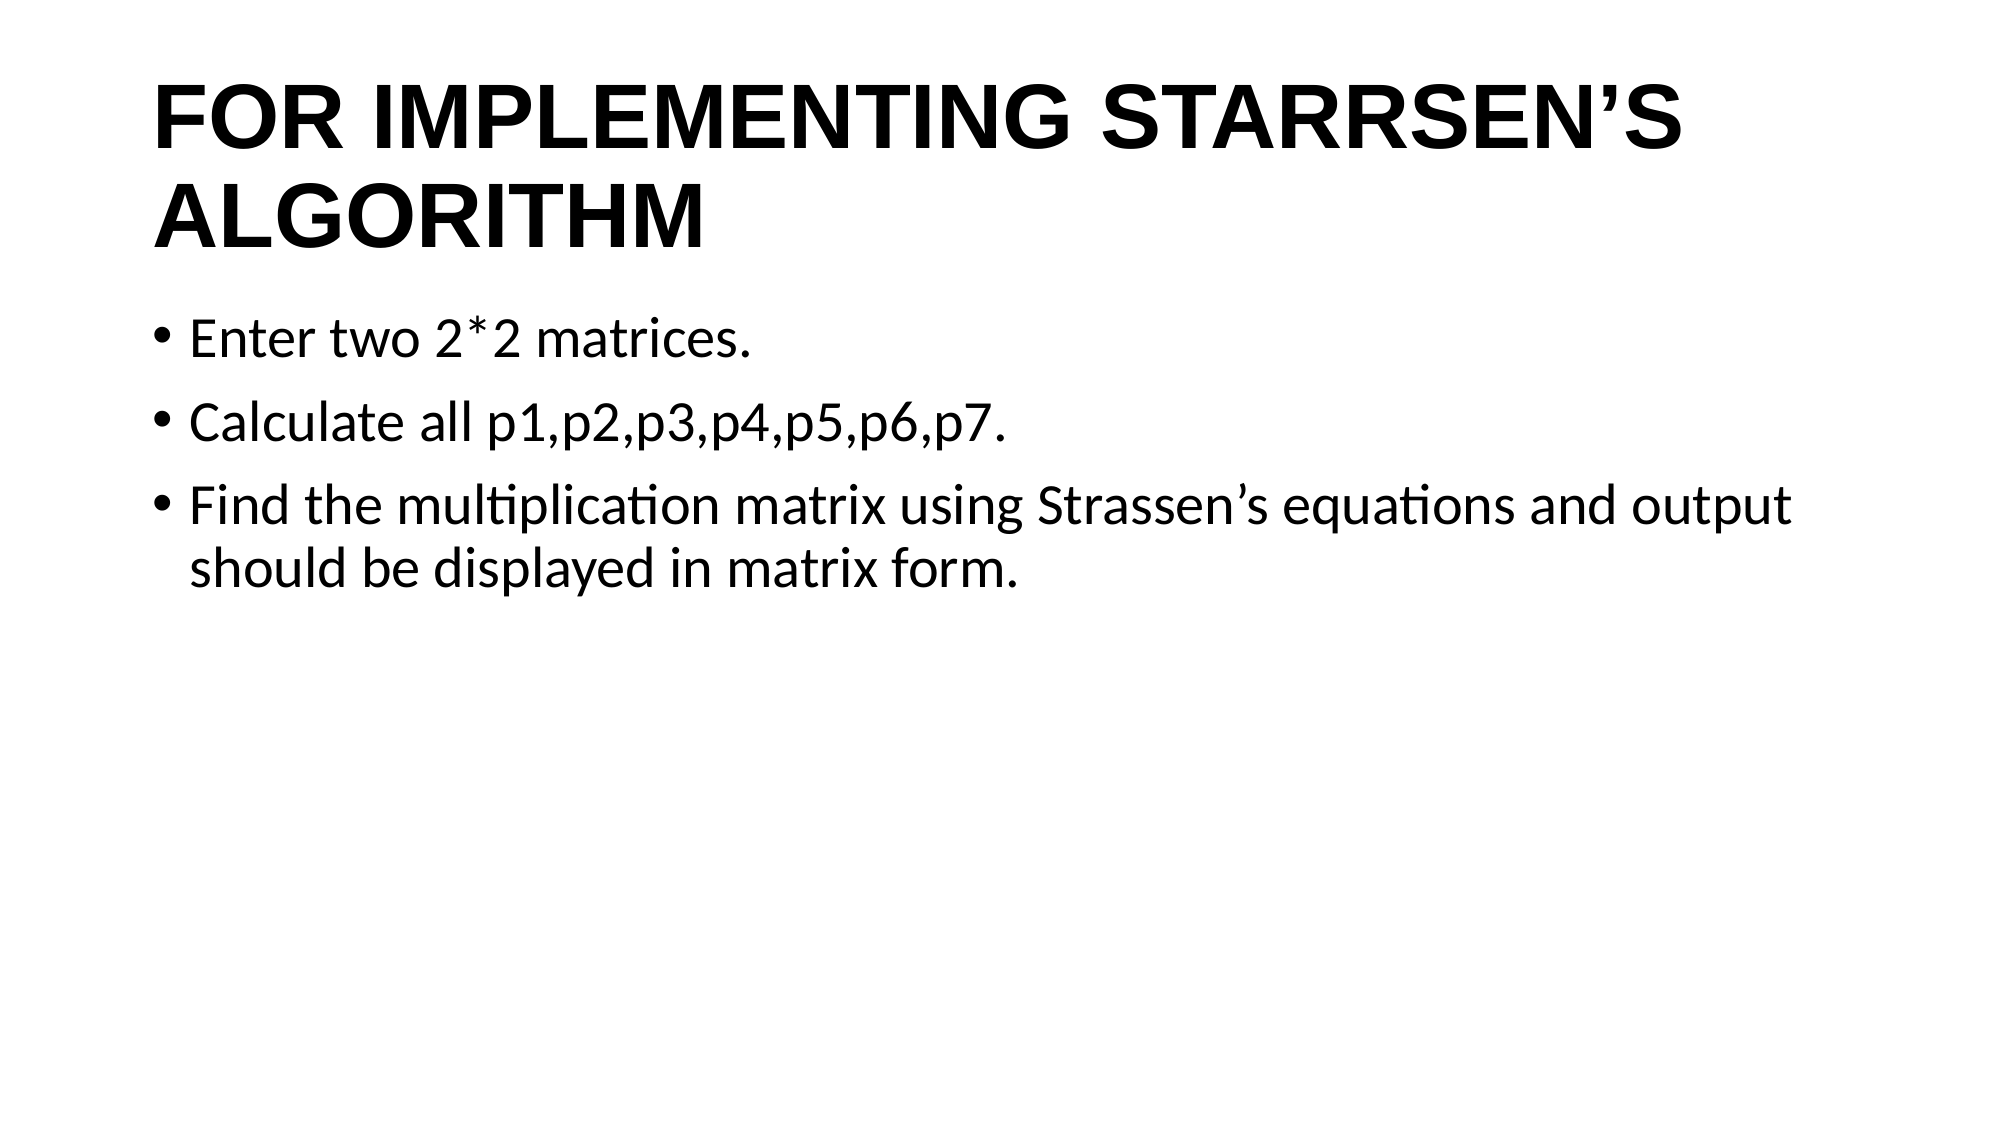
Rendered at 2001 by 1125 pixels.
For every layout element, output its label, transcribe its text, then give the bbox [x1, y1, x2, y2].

list Enter two 2*2 matrices. Calculate all p1,p2,p3,p4,p5,p6,p7. Find the multiplication matrix using Strassen’s equations and output should be displayed in matrix form. [137, 299, 1863, 1014]
title FOR IMPLEMENTING starrsen’s algorithm [137, 59, 1863, 278]
